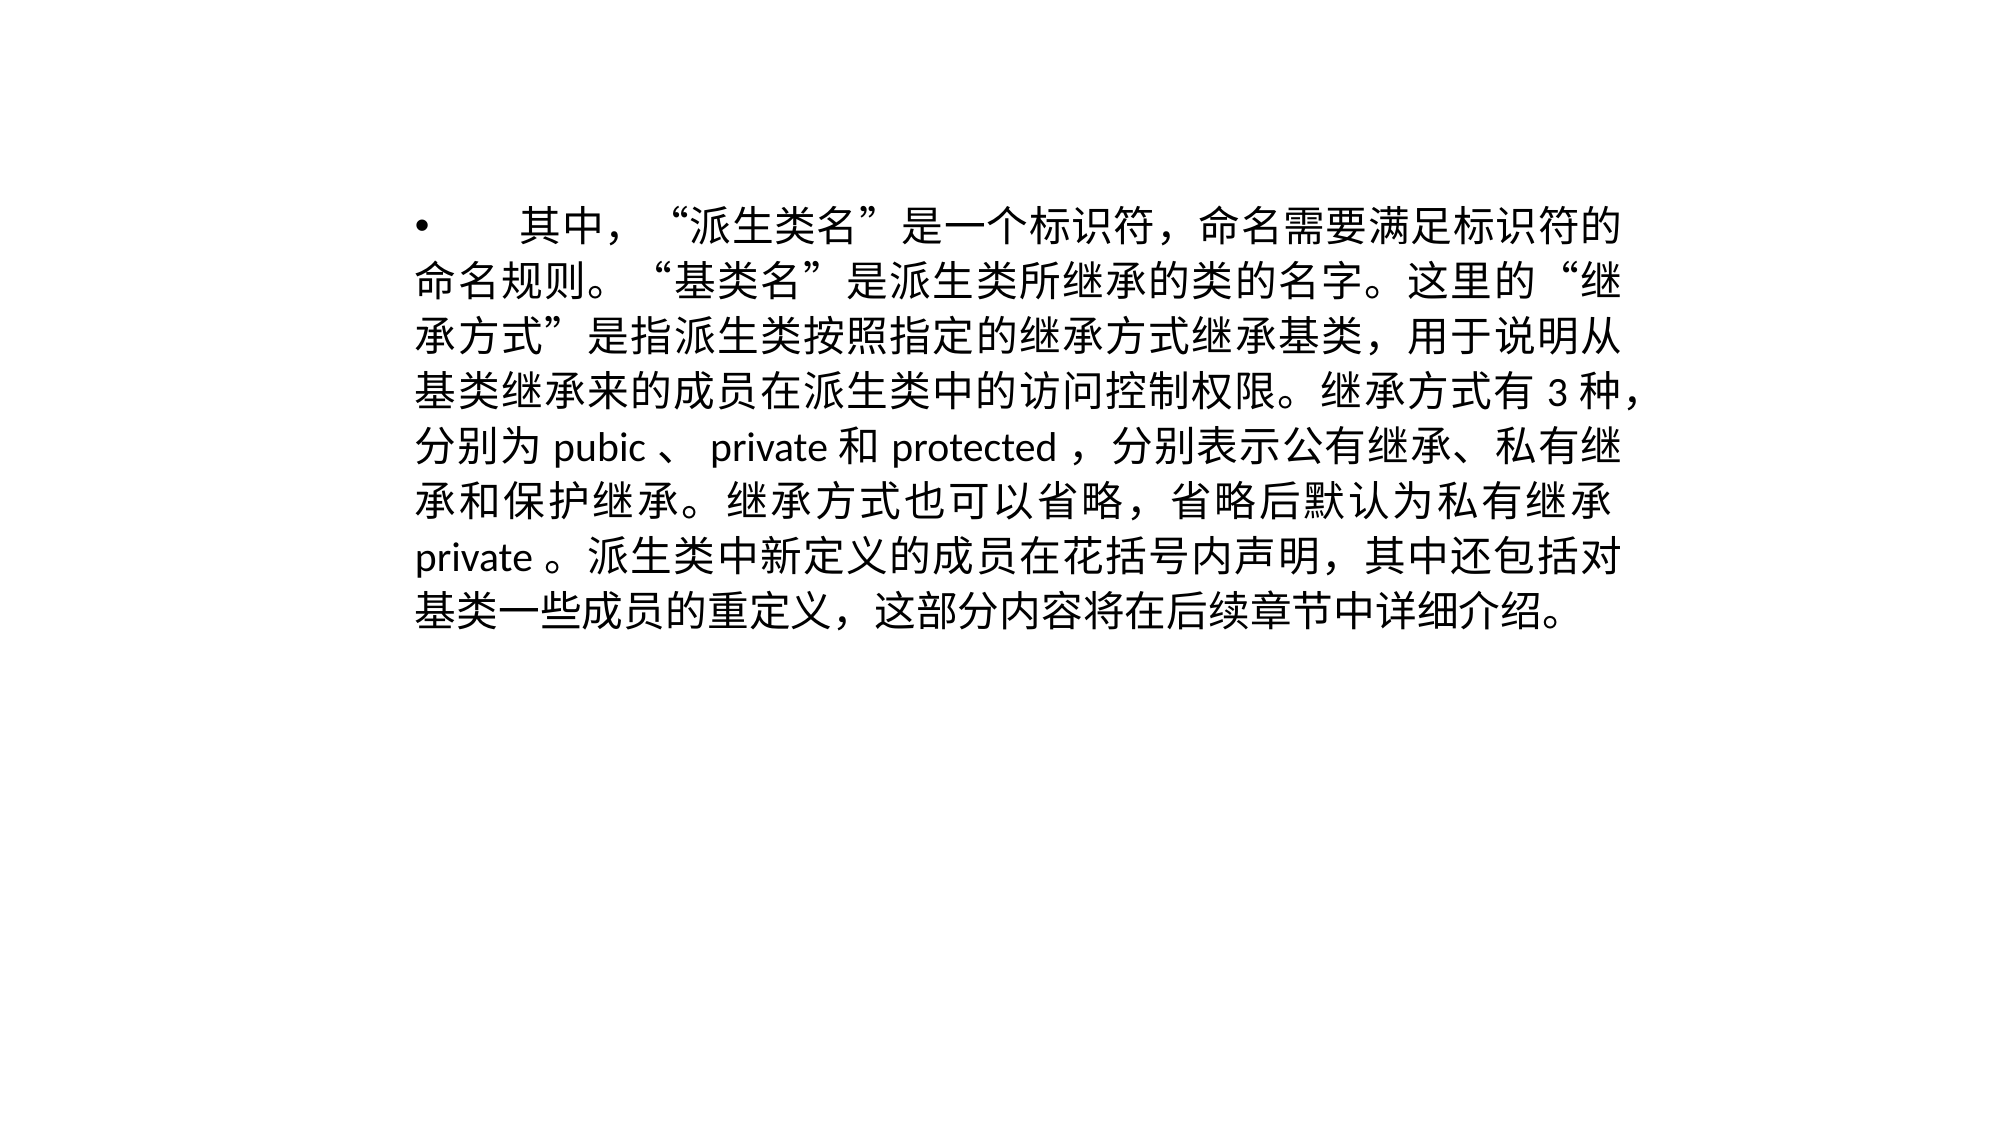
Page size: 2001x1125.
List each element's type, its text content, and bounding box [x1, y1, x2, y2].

list 其中，“派生类名”是一个标识符，命名需要满足标识符的命名规则。“基类名”是派生类所继承的类的名字。这里的“继承方式”是指派生类按照指定的继承方式继承基类，用于说明从基类继承来的成员在派生类中的访问控制权限。继承方式有3种，分别为pubic、private和protected，分别表示公有继承、私有继承和保护继承。继承方式也可以省略，省略后默认为私有继承private。派生类中新定义的成员在花括号内声明，其中还包括对基类一些成员的重定义，这部分内容将在后续章节中详细介绍。 [399, 187, 1638, 975]
